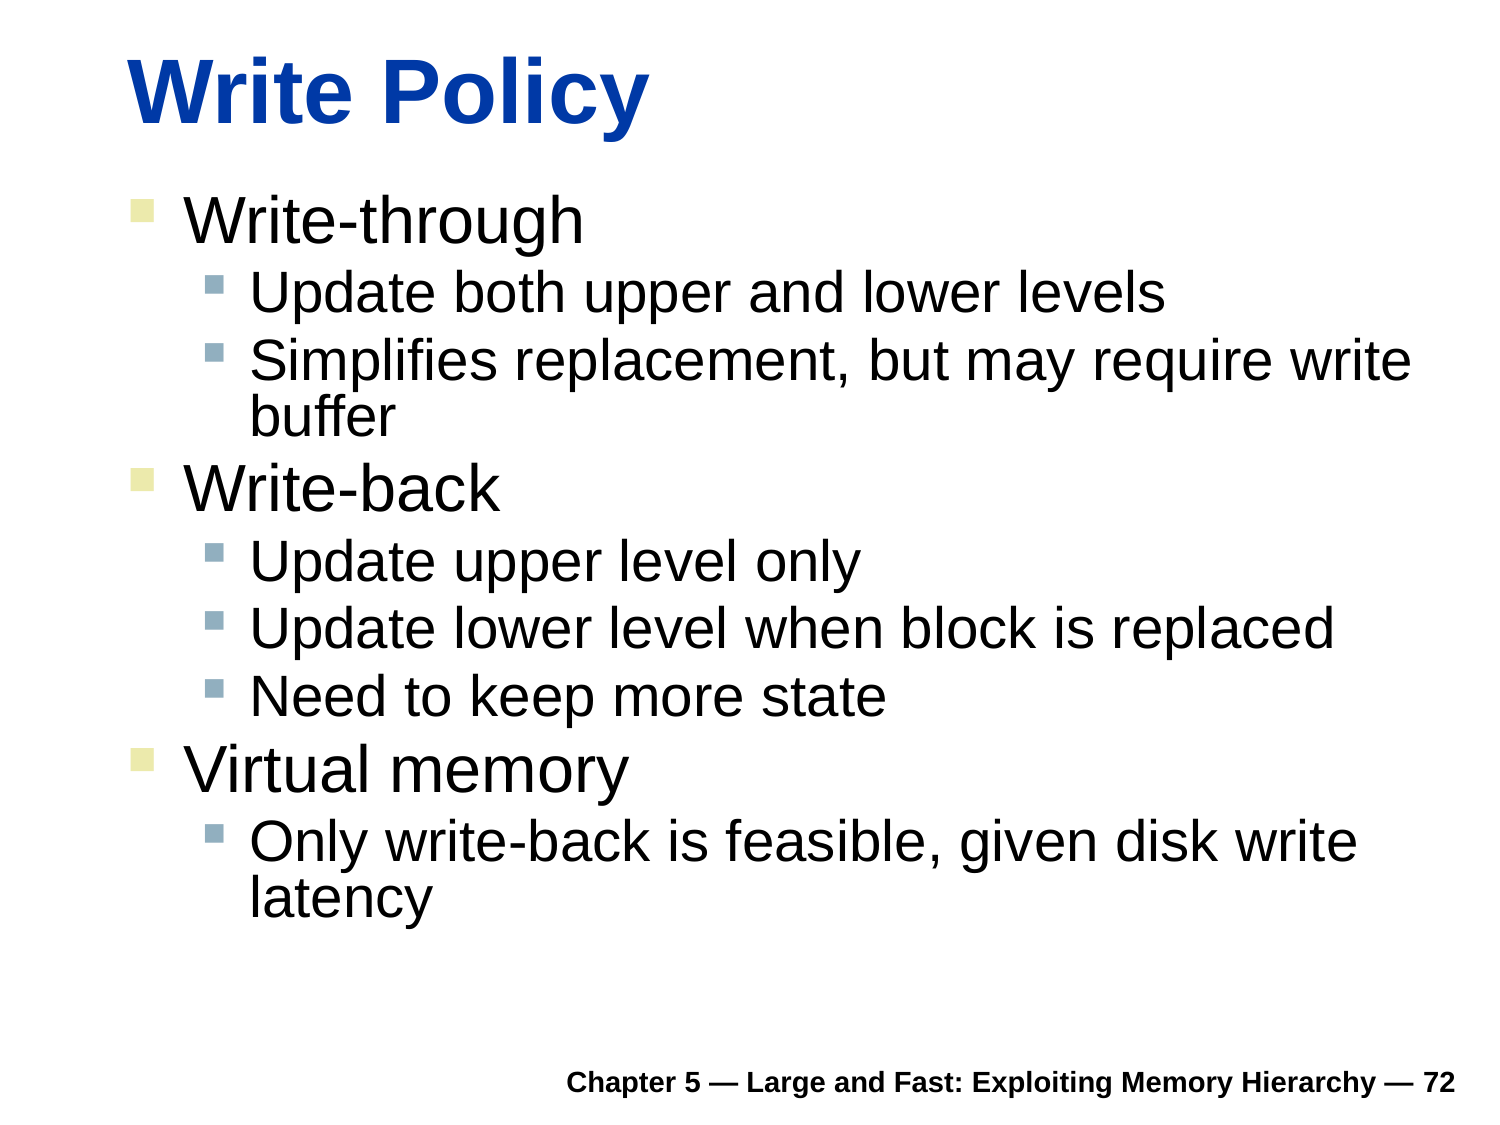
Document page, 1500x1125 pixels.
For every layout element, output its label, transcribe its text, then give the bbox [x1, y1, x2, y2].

list Write-through Update both upper and lower levels Simplifies replacement, but may require write buffer Write-back Update upper level only Update lower level when block is replaced Need to keep more state Virtual memory Only write-back is feasible, given disk write latency [112, 184, 1469, 1024]
title Write Policy [112, 23, 1468, 149]
footer Chapter 5 — Large and Fast: Exploiting Memory Hierarchy — 72 [277, 1046, 1471, 1106]
